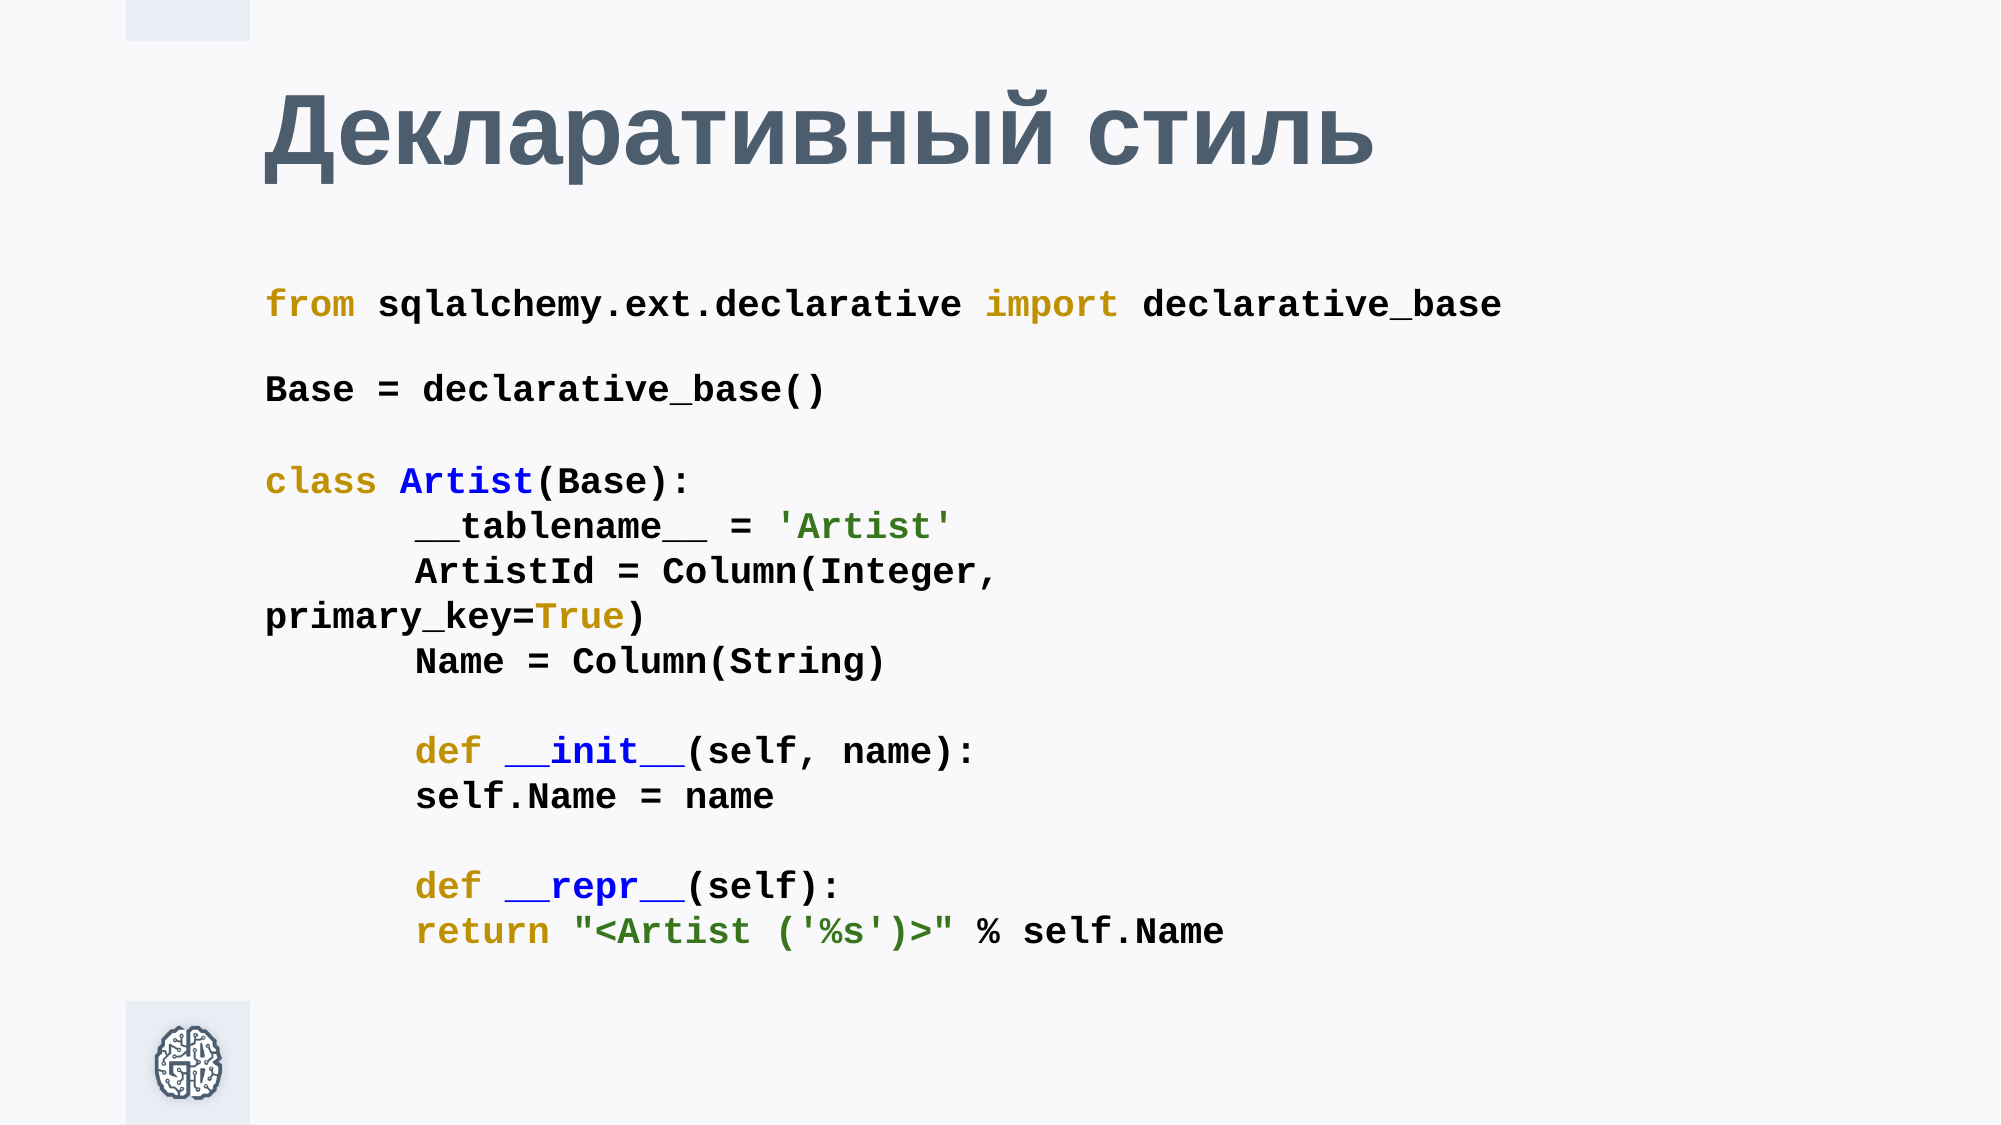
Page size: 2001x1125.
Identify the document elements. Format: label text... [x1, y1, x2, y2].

text_box class Artist(Base): __tablename__ = 'Artist' ArtistId = Column(Integer, primary_key=True) Name = Column(String) def __init__(self, name): self.Name = name def __repr__(self): return "<Artist ('%s')>" % self.Name [249, 451, 1398, 956]
picture [144, 1016, 232, 1110]
text_box from sqlalchemy.ext.declarative import declarative_base [249, 240, 1539, 362]
title Декларативный стиль [249, 8, 1870, 257]
text_box Base = declarative_base() [249, 362, 1016, 442]
